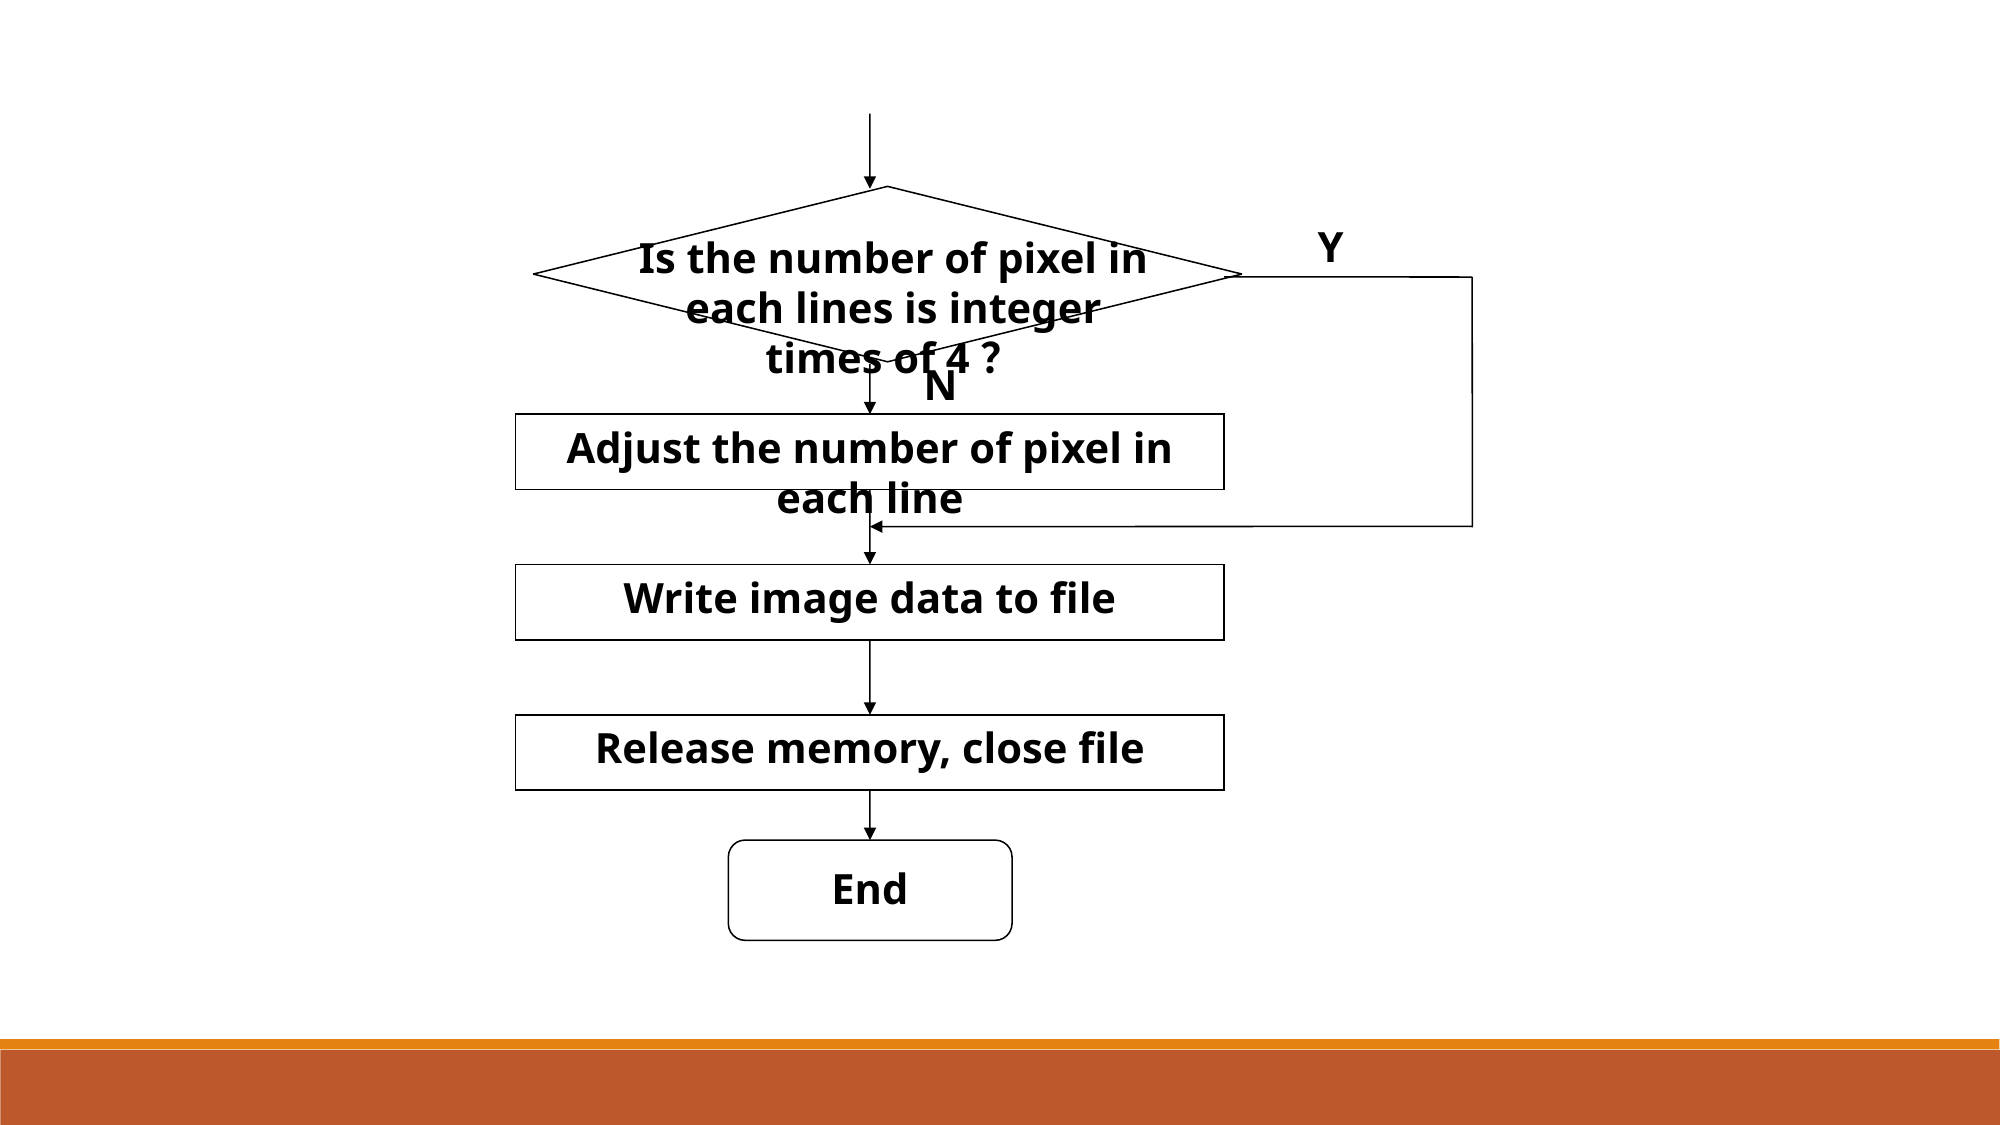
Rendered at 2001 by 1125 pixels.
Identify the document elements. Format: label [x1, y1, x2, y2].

text_box [515, 113, 1473, 941]
